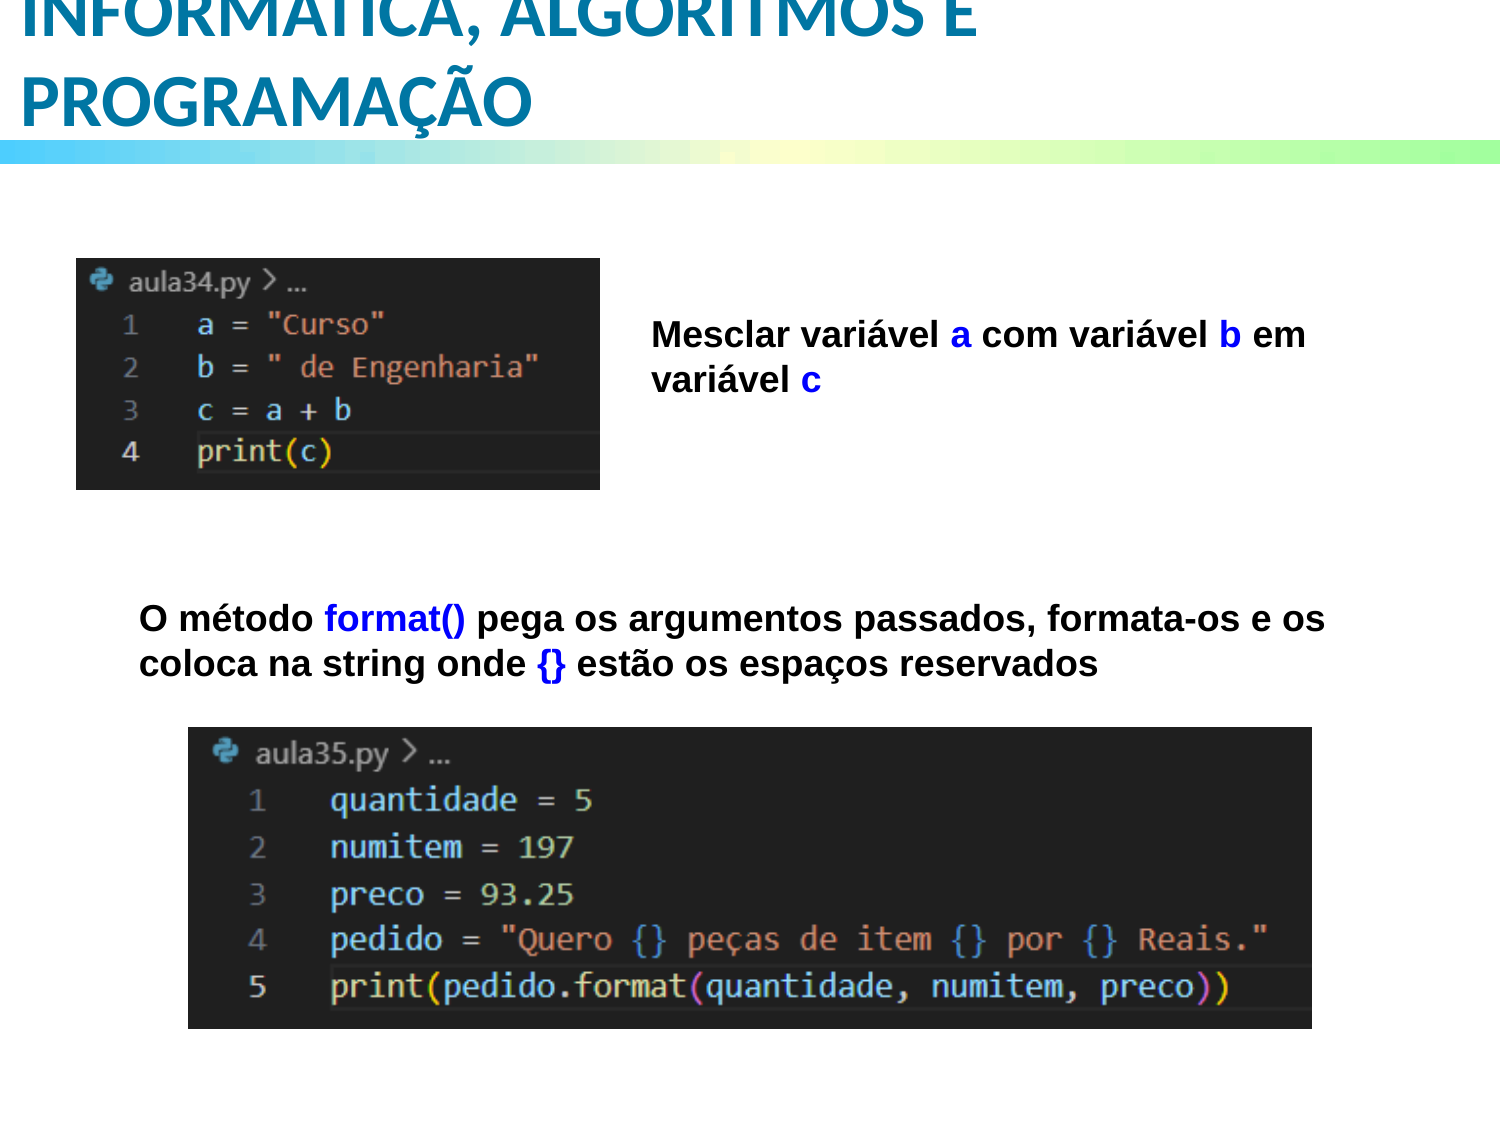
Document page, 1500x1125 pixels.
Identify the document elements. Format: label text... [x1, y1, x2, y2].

picture [0, 140, 1500, 164]
text_box Informática, Algoritmos e Programação [5, 45, 1400, 138]
picture [76, 258, 600, 491]
picture [187, 727, 1313, 1029]
text_box Mesclar variável a com variável b em variável c [636, 302, 1400, 408]
text_box O método format() pega os argumentos passados, formata-os e os coloca na string onde {} estão os espaços reservados [123, 586, 1400, 691]
